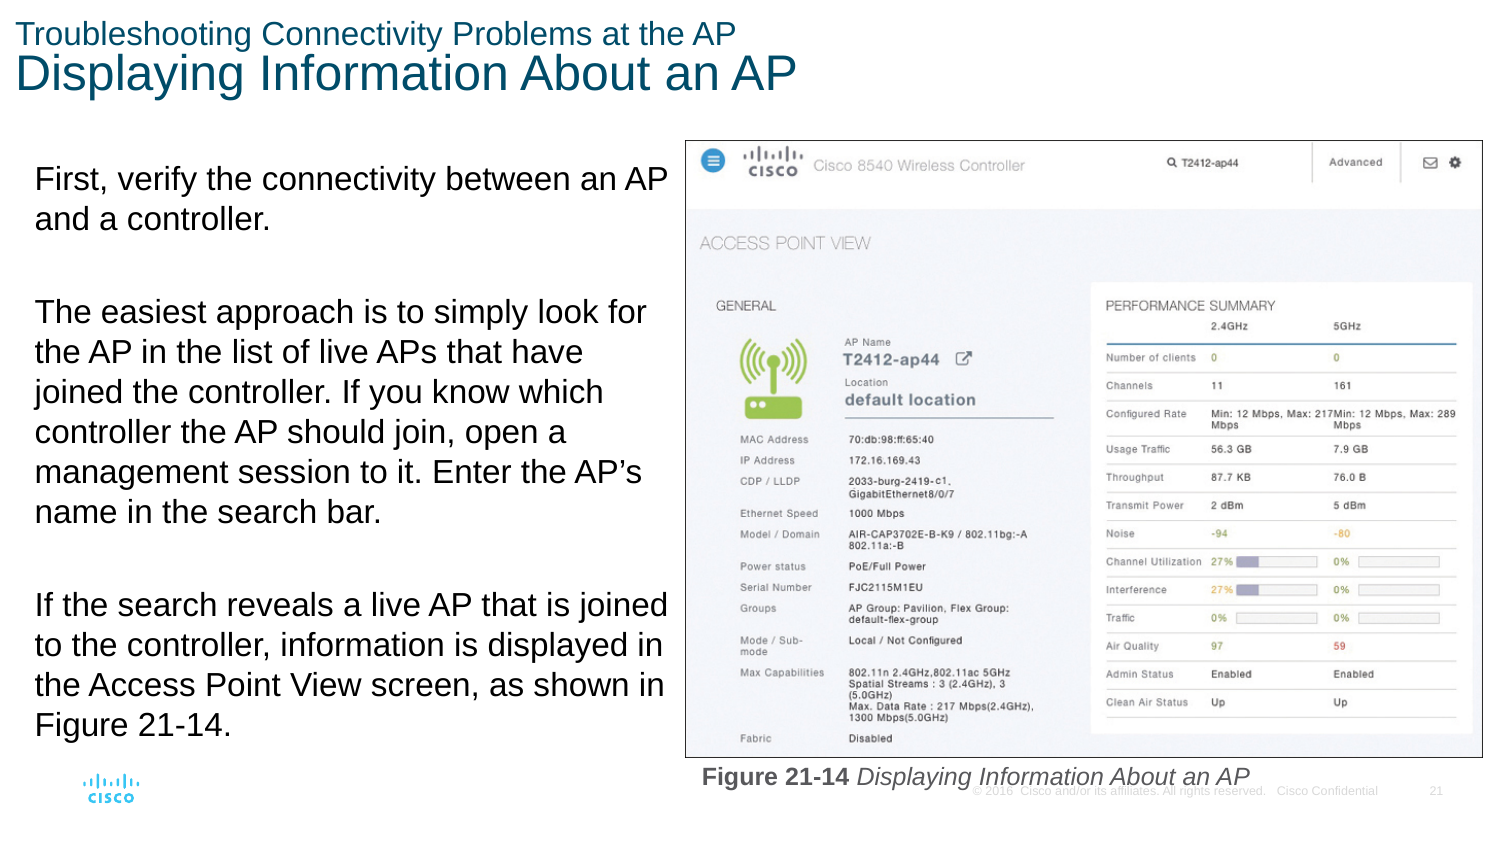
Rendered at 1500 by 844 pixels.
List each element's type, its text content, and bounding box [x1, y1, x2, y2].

list First, verify the connectivity between an AP and a controller. The easiest approach is to simply look for the AP in the list of live APs that have joined the controller. If you know which controller the AP should join, open a management session to it. Enter the AP’s name in the search bar. If the search reveals a live AP that is joined to the controller, information is displayed in the Access Point View screen, as shown in Figure 21-14. [19, 150, 686, 767]
picture [685, 140, 1483, 758]
title Troubleshooting Connectivity Problems at the AP Displaying Information About an AP [0, 0, 1369, 121]
text_box Figure 21-14 Displaying Information About an AP [687, 765, 1266, 798]
